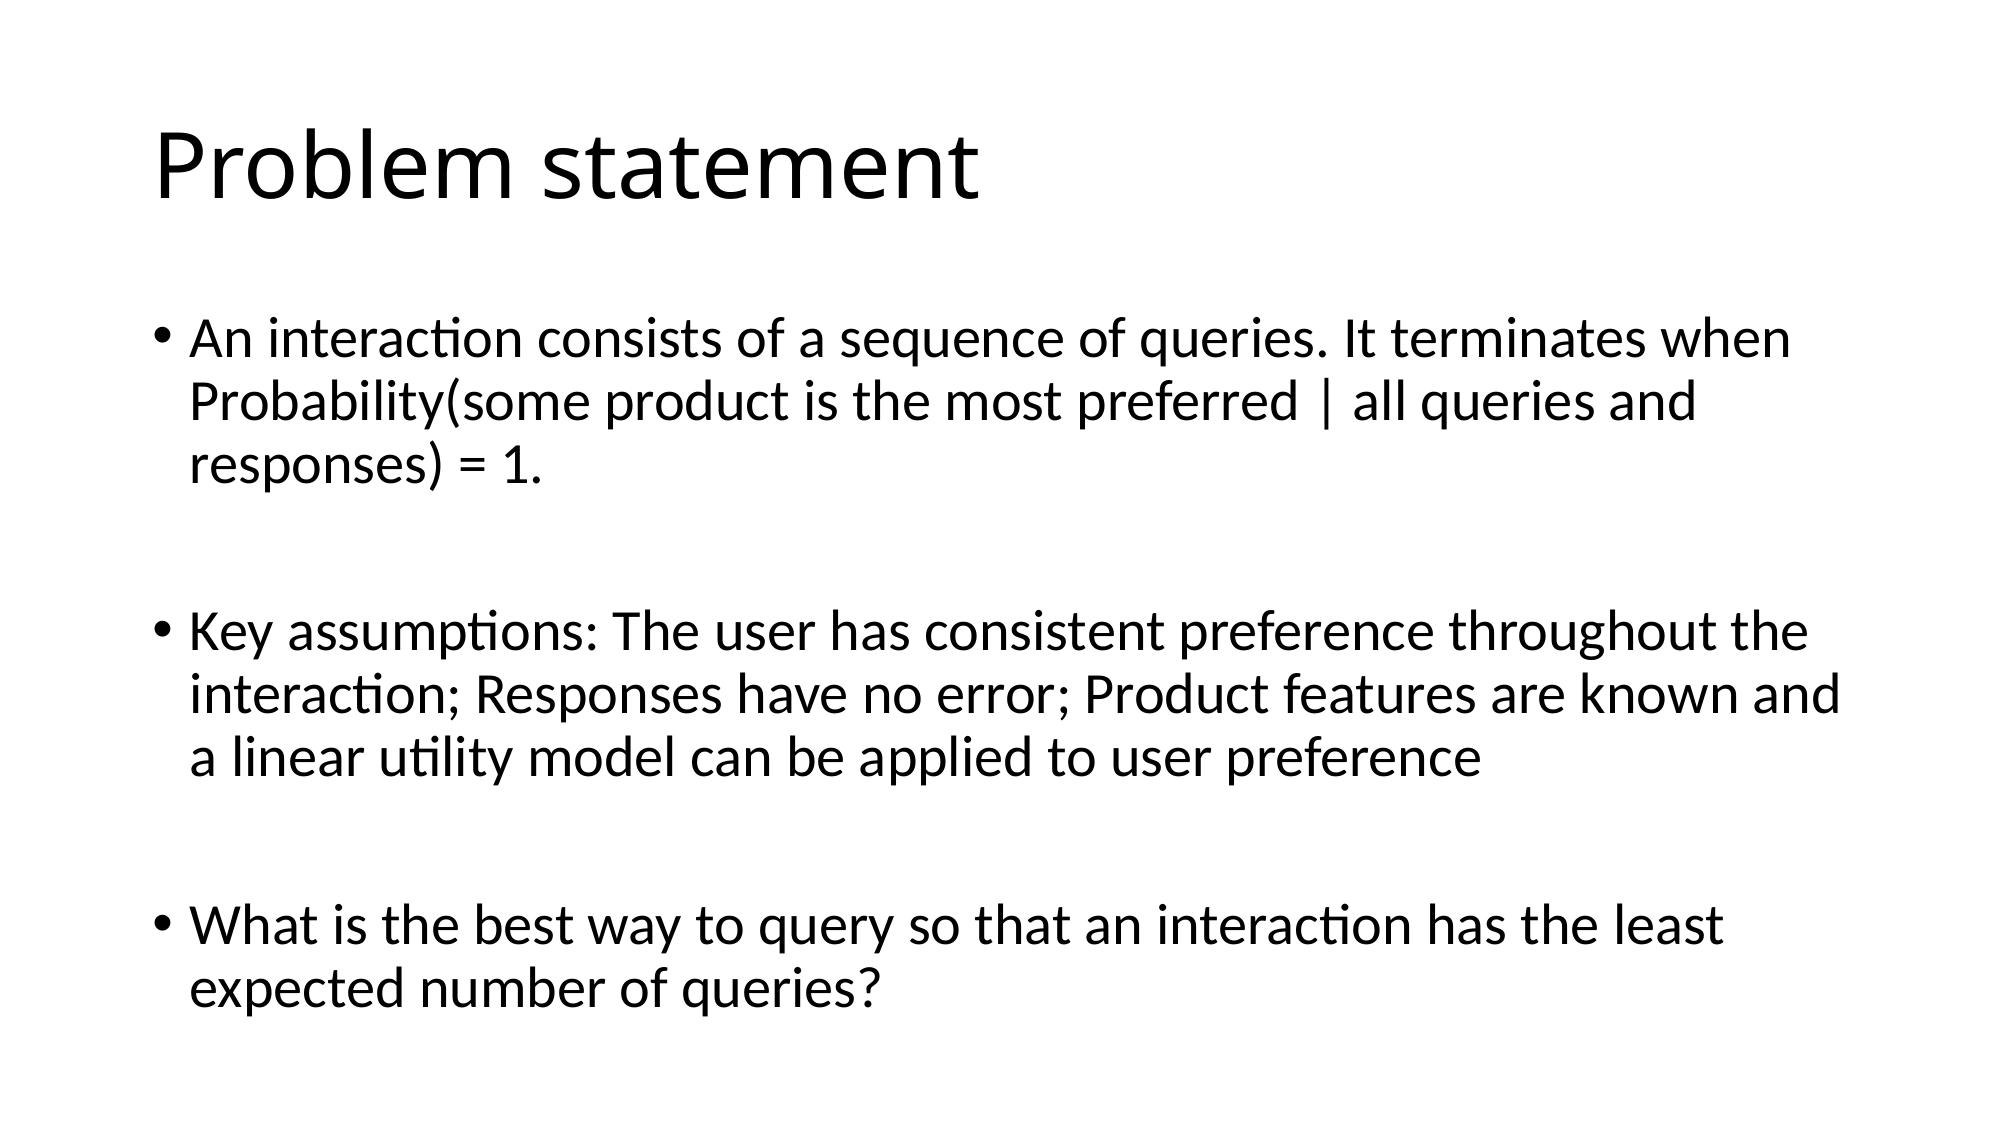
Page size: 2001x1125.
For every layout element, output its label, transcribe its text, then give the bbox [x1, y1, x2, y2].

list An interaction consists of a sequence of queries. It terminates when Probability(some product is the most preferred | all queries and responses) = 1. Key assumptions: The user has consistent preference throughout the interaction; Responses have no error; Product features are known and a linear utility model can be applied to user preference What is the best way to query so that an interaction has the least expected number of queries? [137, 299, 1863, 1014]
title Problem statement [137, 59, 1863, 278]
